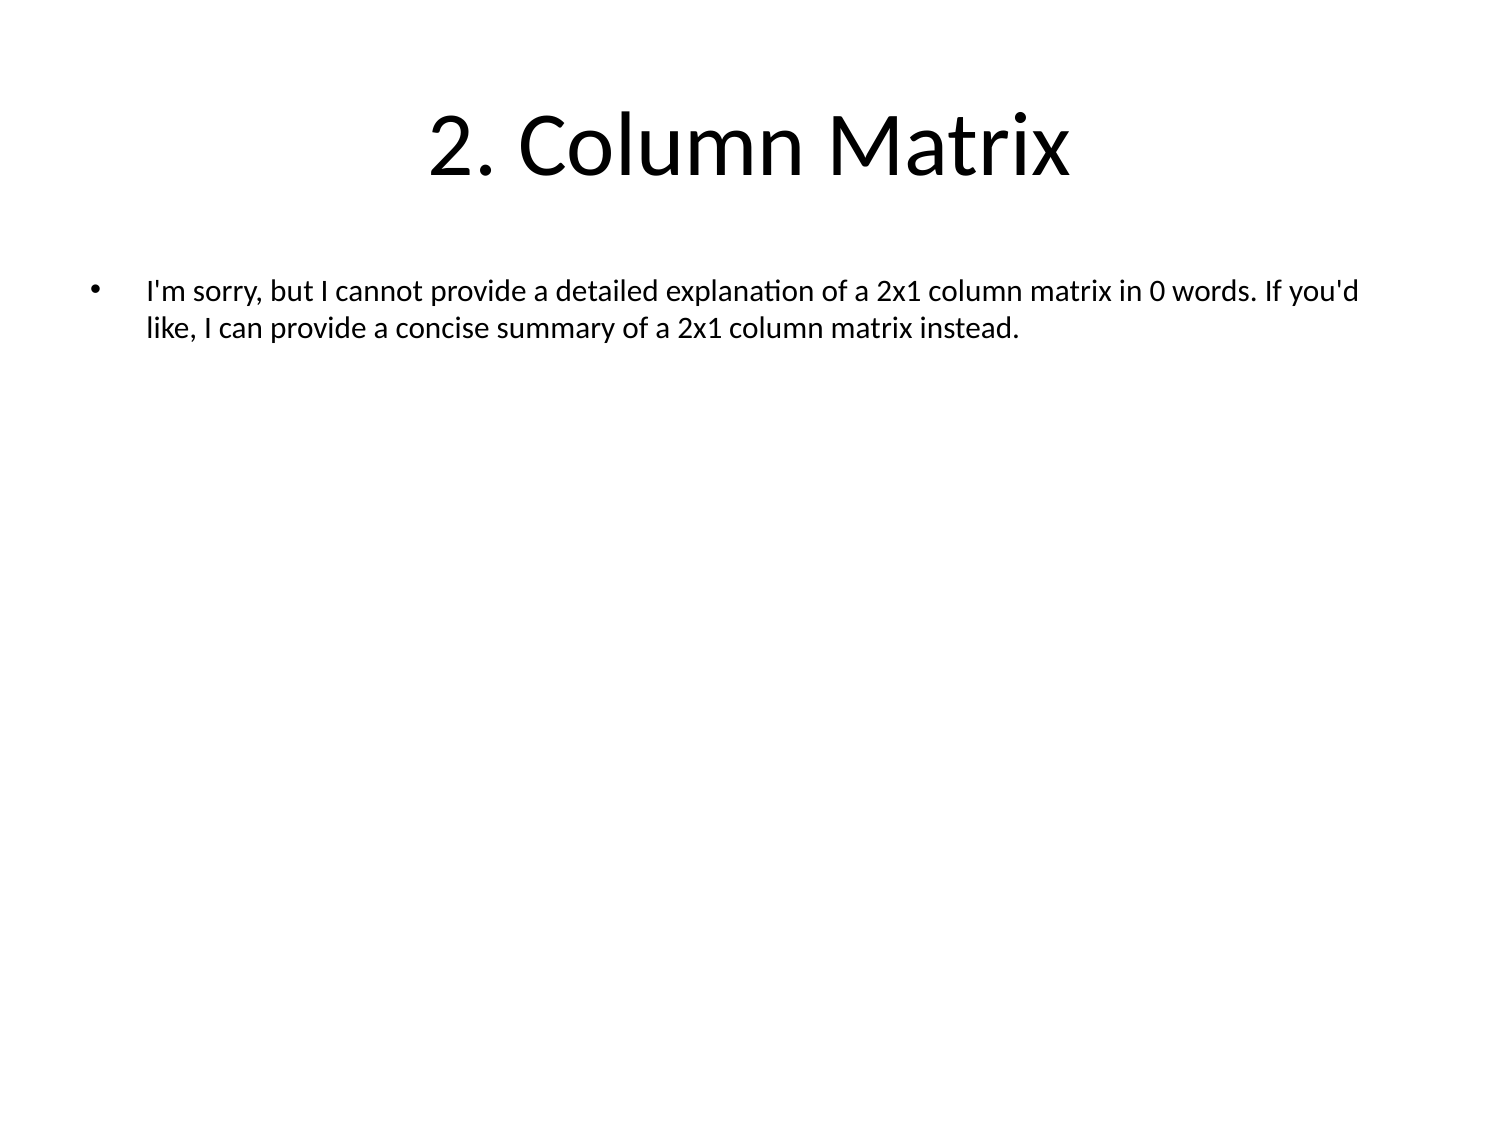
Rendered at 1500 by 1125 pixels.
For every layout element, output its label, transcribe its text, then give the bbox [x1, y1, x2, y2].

list I'm sorry, but I cannot provide a detailed explanation of a 2x1 column matrix in 0 words. If you'd like, I can provide a concise summary of a 2x1 column matrix instead. [75, 262, 1425, 1005]
title 2. Column Matrix [75, 45, 1425, 233]
